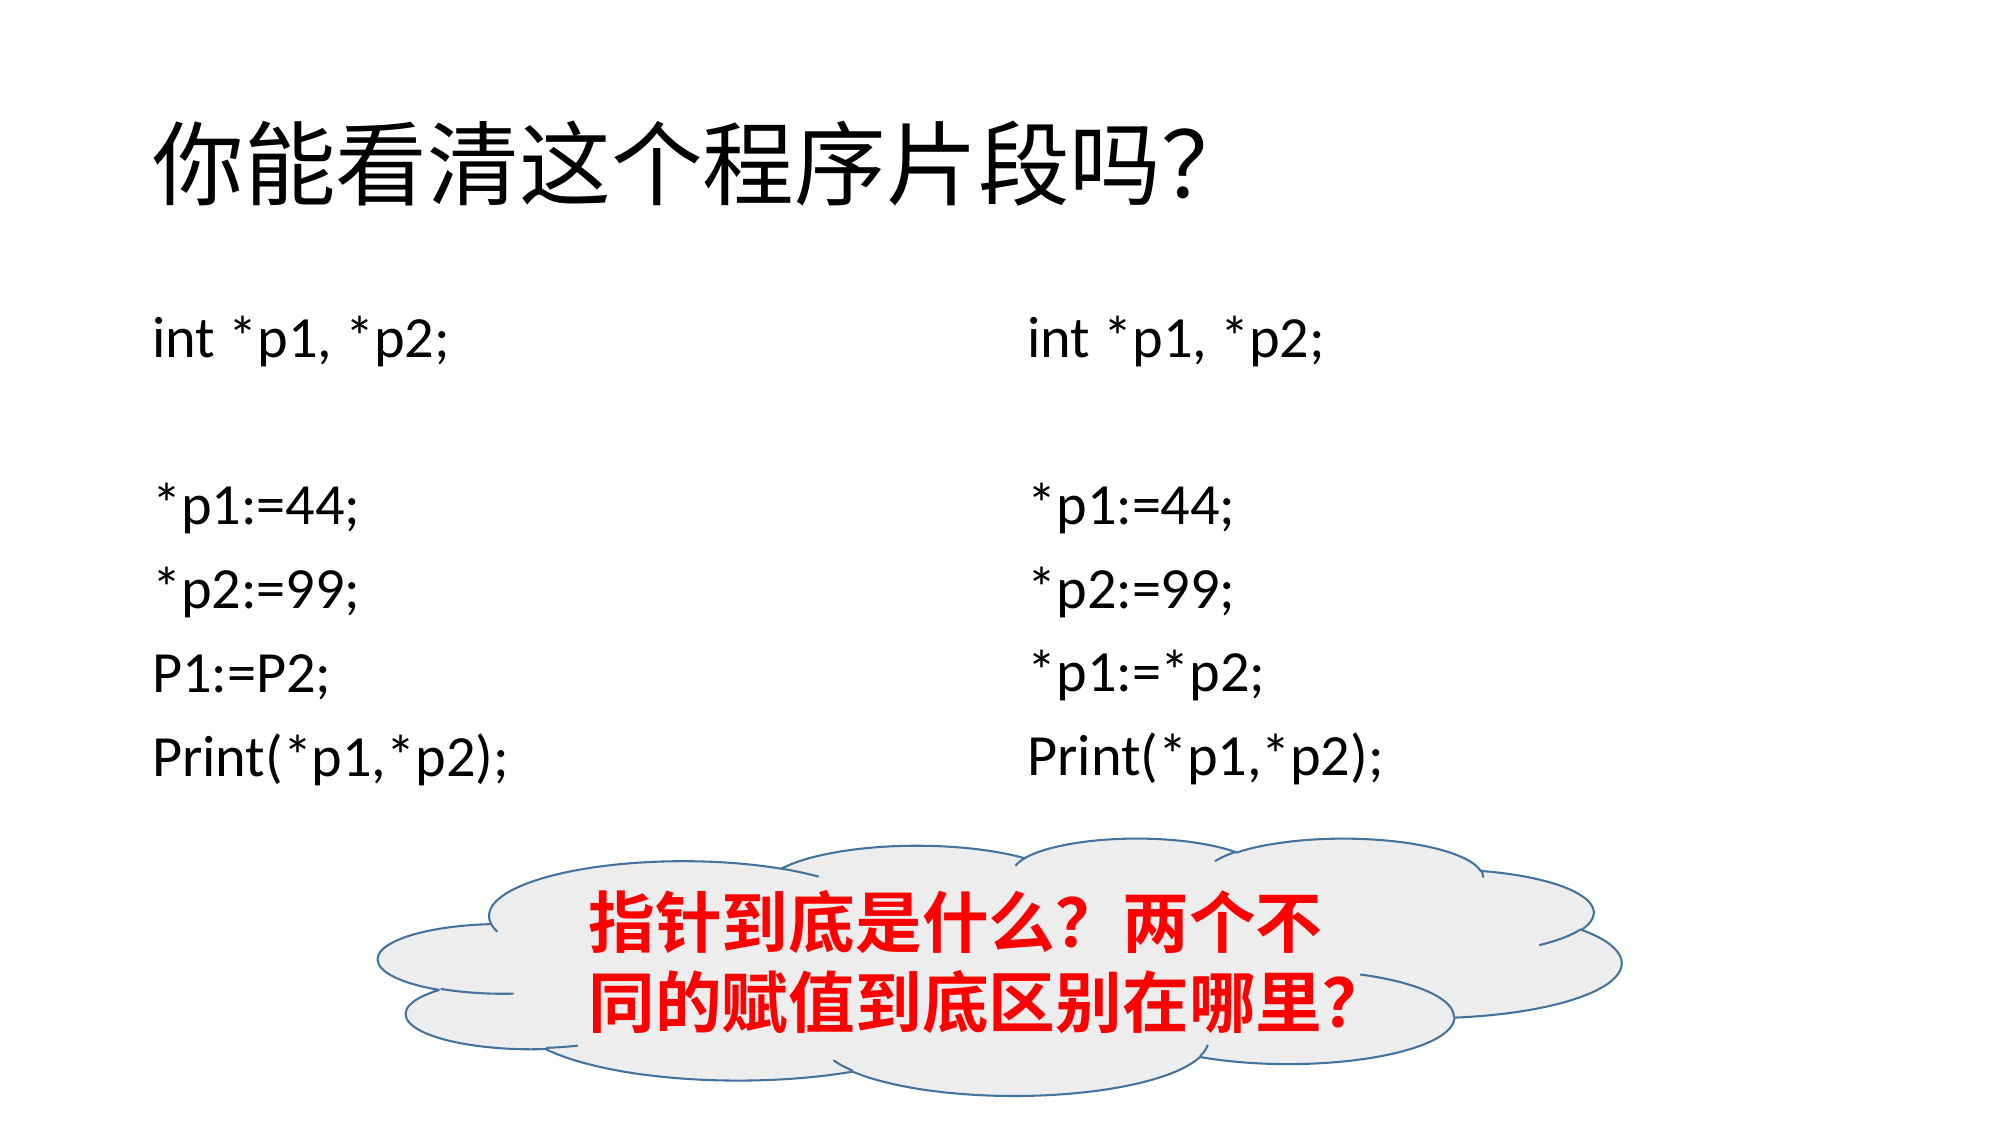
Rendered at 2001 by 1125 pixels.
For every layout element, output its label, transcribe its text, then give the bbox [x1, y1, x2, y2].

list int *p1, *p2; *p1:=44; *p2:=99; P1:=P2; Print(*p1,*p2); [137, 299, 806, 1014]
text_box int *p1, *p2; *p1:=44; *p2:=99; *p1:=*p2; Print(*p1,*p2); [1012, 299, 1681, 1014]
text_box 指针到底是什么？两个不同的赋值到底区别在哪里？ [376, 837, 1623, 1098]
title 你能看清这个程序片段吗？ [137, 59, 1863, 278]
